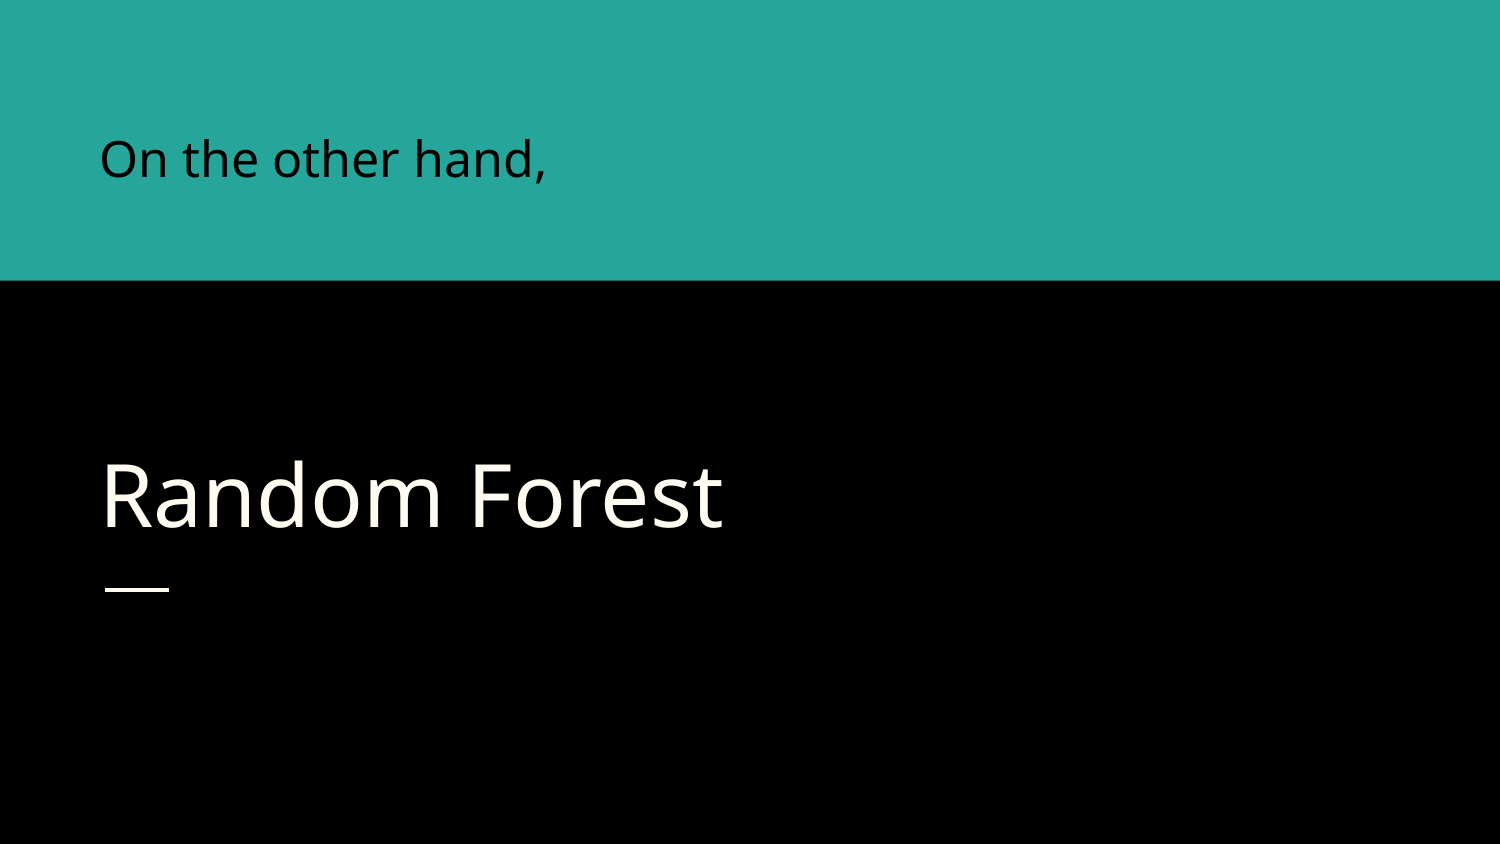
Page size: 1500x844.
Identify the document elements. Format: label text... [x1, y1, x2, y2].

subtitle On the other hand, [84, 112, 1416, 242]
title Random Forest [84, 310, 1416, 561]
